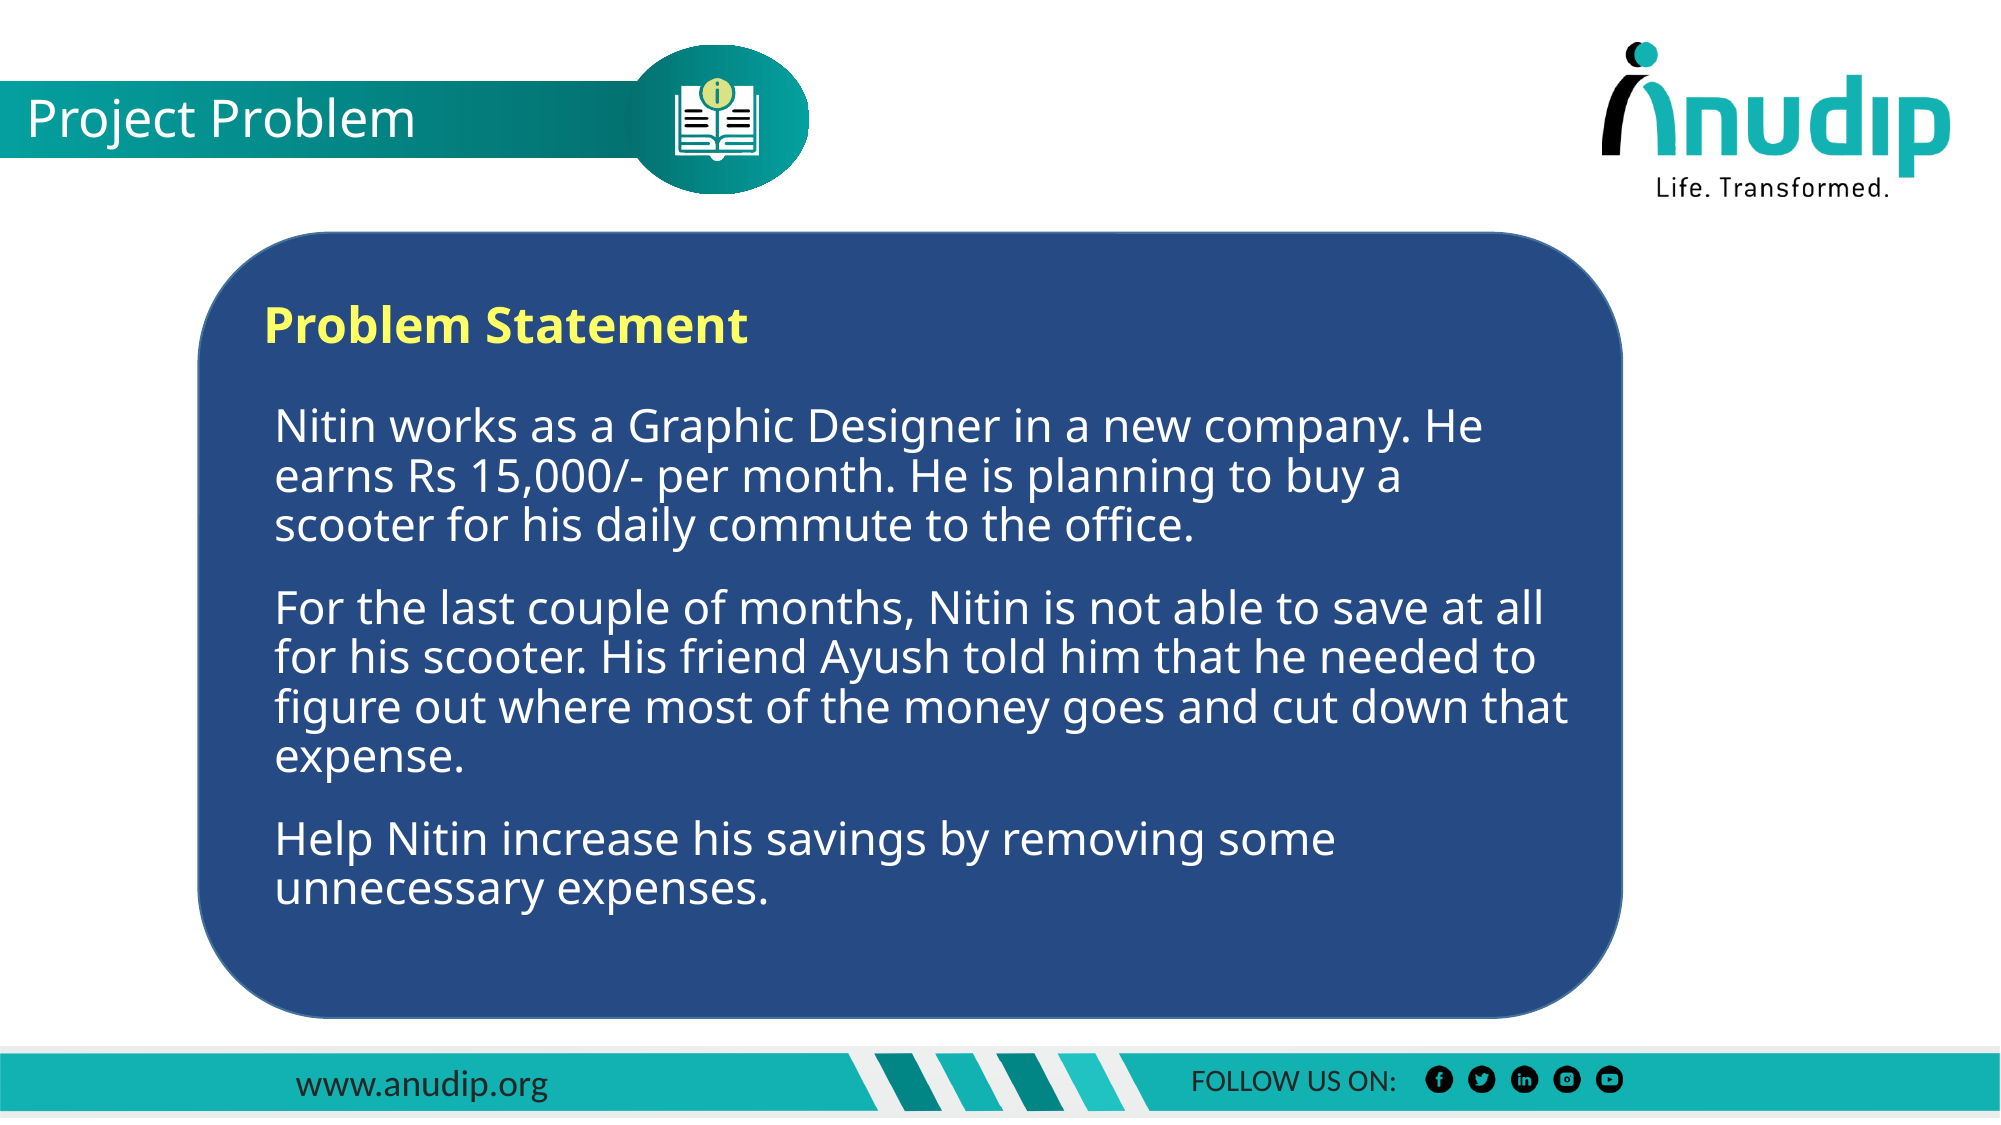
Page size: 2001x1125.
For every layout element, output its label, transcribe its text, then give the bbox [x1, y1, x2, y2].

picture [1602, 42, 1950, 197]
text_box [197, 231, 1624, 1019]
picture [675, 78, 759, 161]
list Nitin works as a Graphic Designer in a new company. He earns Rs 15,000/- per month. He is planning to buy a scooter for his daily commute to the office. For the last couple of months, Nitin is not able to save at all for his scooter. His friend Ayush told him that he needed to figure out where most of the money goes and cut down that expense. Help Nitin increase his savings by removing some unnecessary expenses. [259, 395, 1591, 975]
text_box Problem Statement [244, 281, 1064, 365]
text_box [0, 1046, 2000, 1118]
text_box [0, 44, 810, 195]
